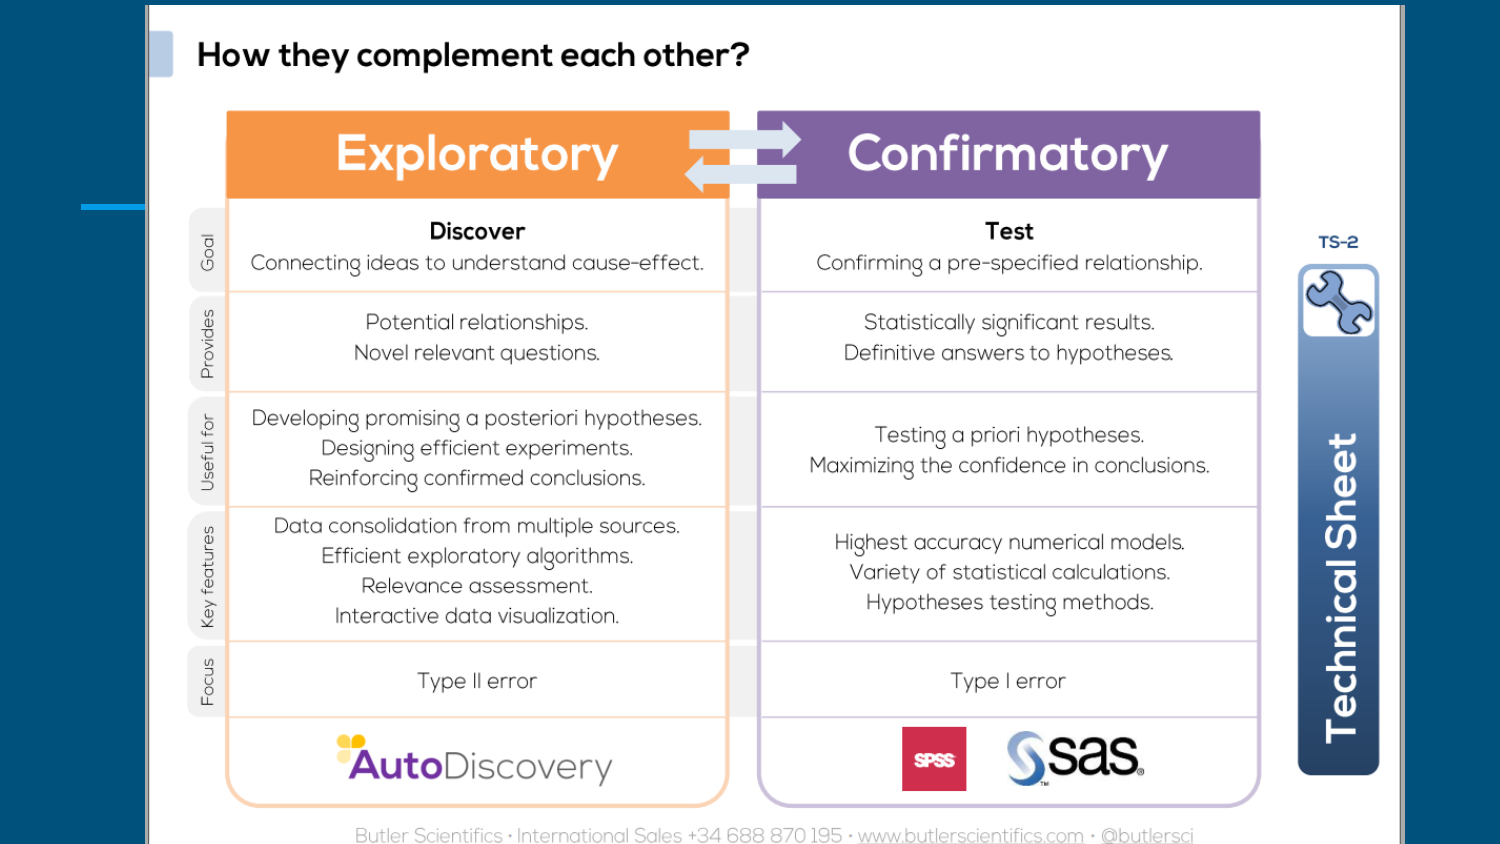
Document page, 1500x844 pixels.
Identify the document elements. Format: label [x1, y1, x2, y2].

picture [146, 6, 1404, 844]
